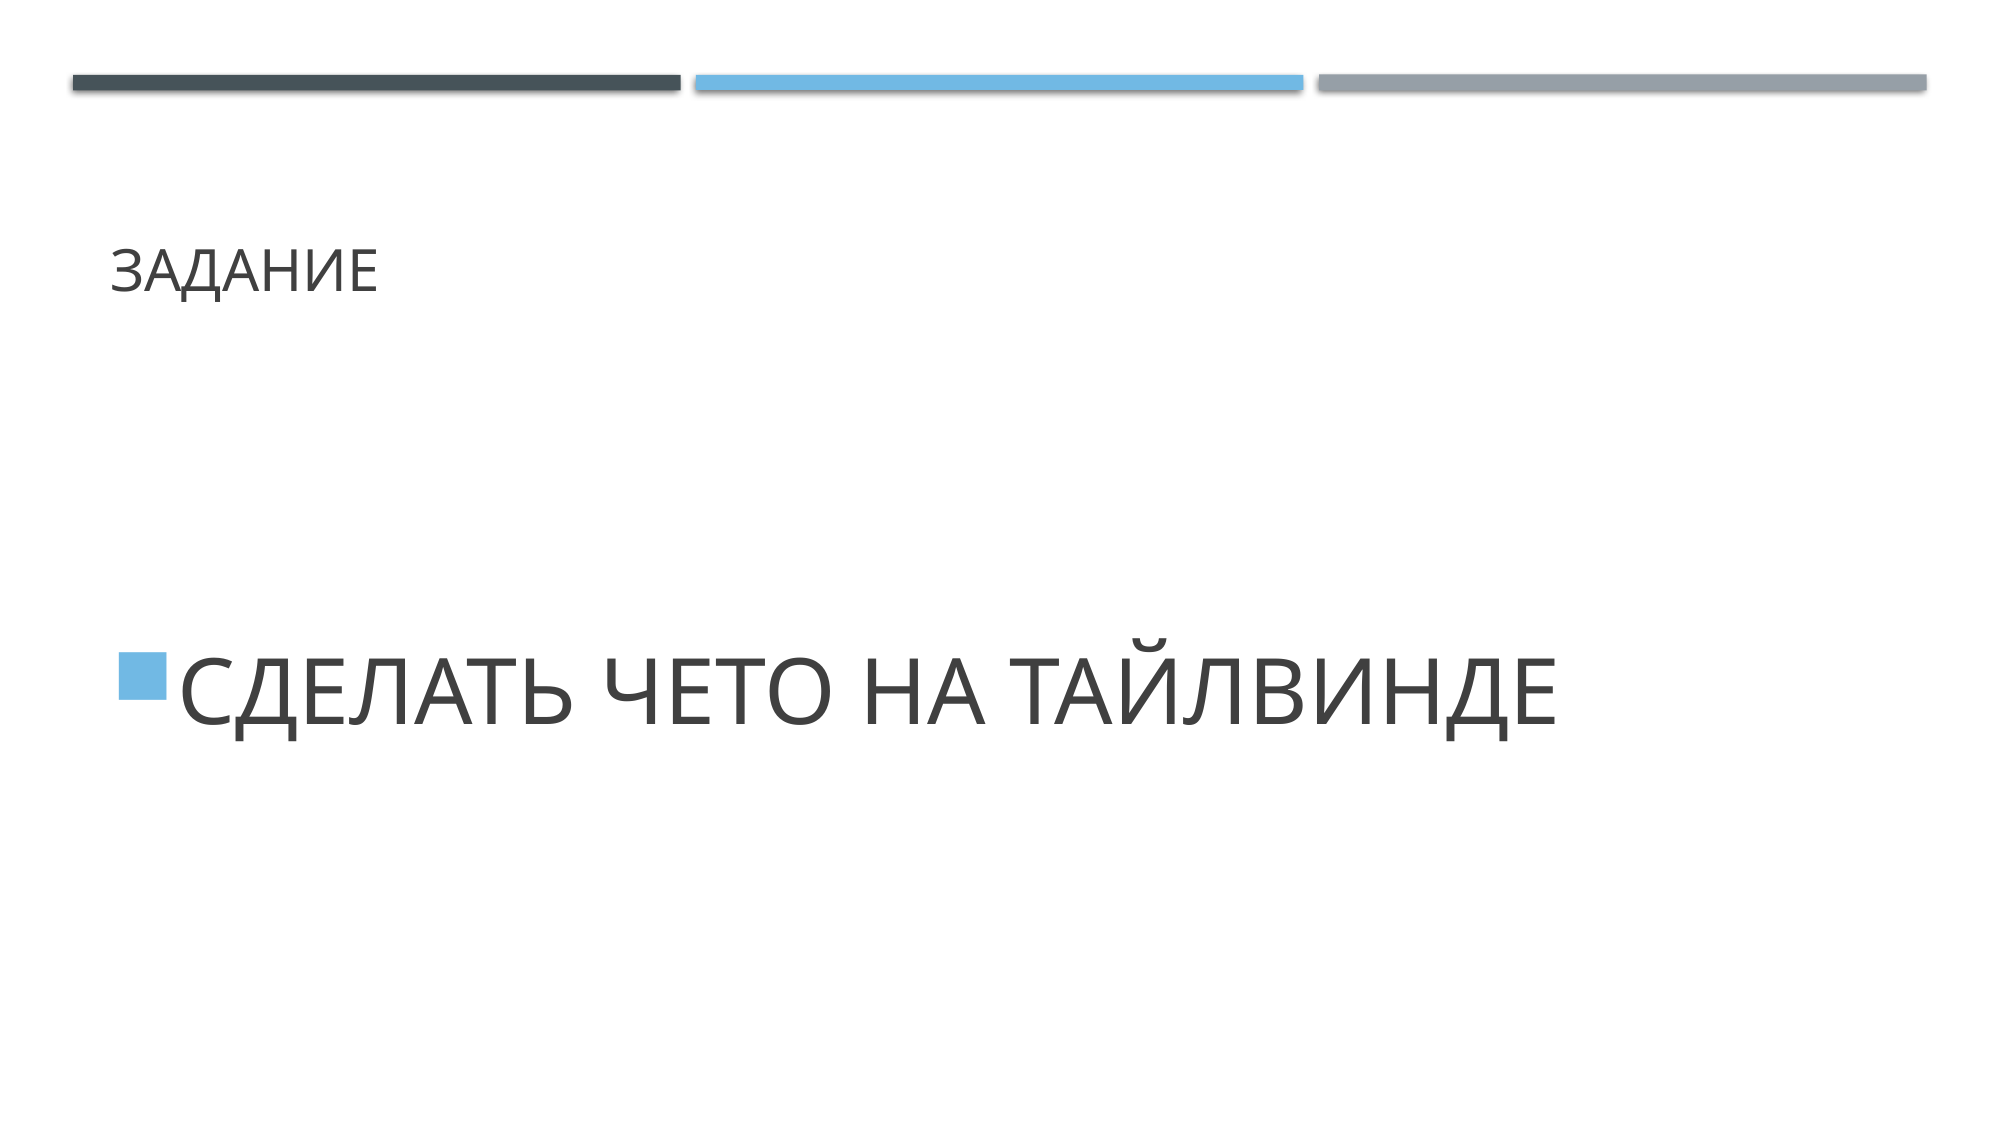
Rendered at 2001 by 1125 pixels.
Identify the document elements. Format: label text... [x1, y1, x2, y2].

list СДЕЛАТЬ ЧЕТО НА ТАЙЛВИНДЕ [95, 383, 1905, 981]
title Задание [95, 115, 1905, 311]
